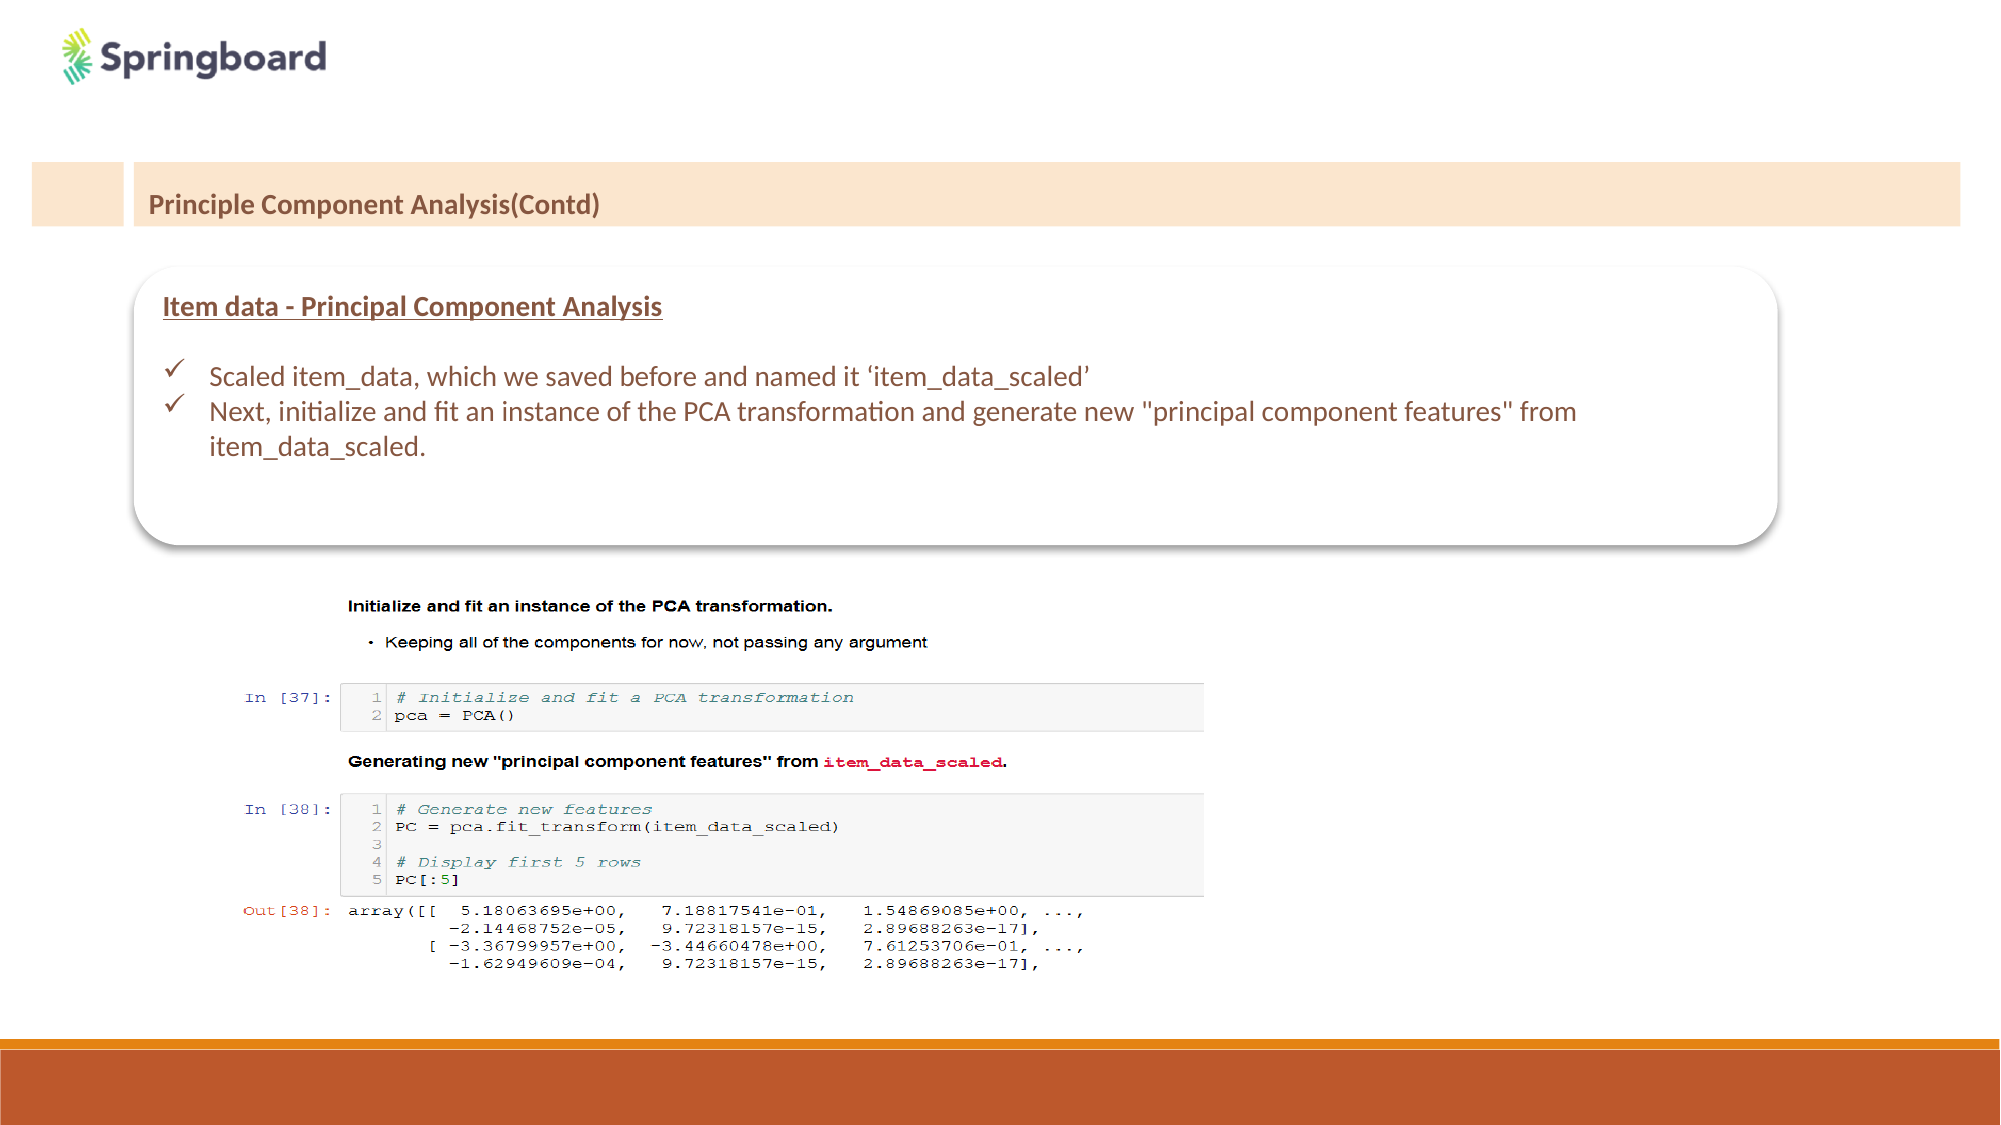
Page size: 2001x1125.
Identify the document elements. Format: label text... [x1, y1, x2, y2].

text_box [31, 161, 1961, 227]
picture [57, 17, 333, 96]
picture [228, 584, 1205, 971]
text_box Item data - Principal Component Analysis Scaled item_data, which we saved before and named it ‘item_data_scaled’ Next, initialize and fit an instance of the PCA transformation and generate new "principal component features" from item_data_scaled. [133, 266, 1778, 546]
